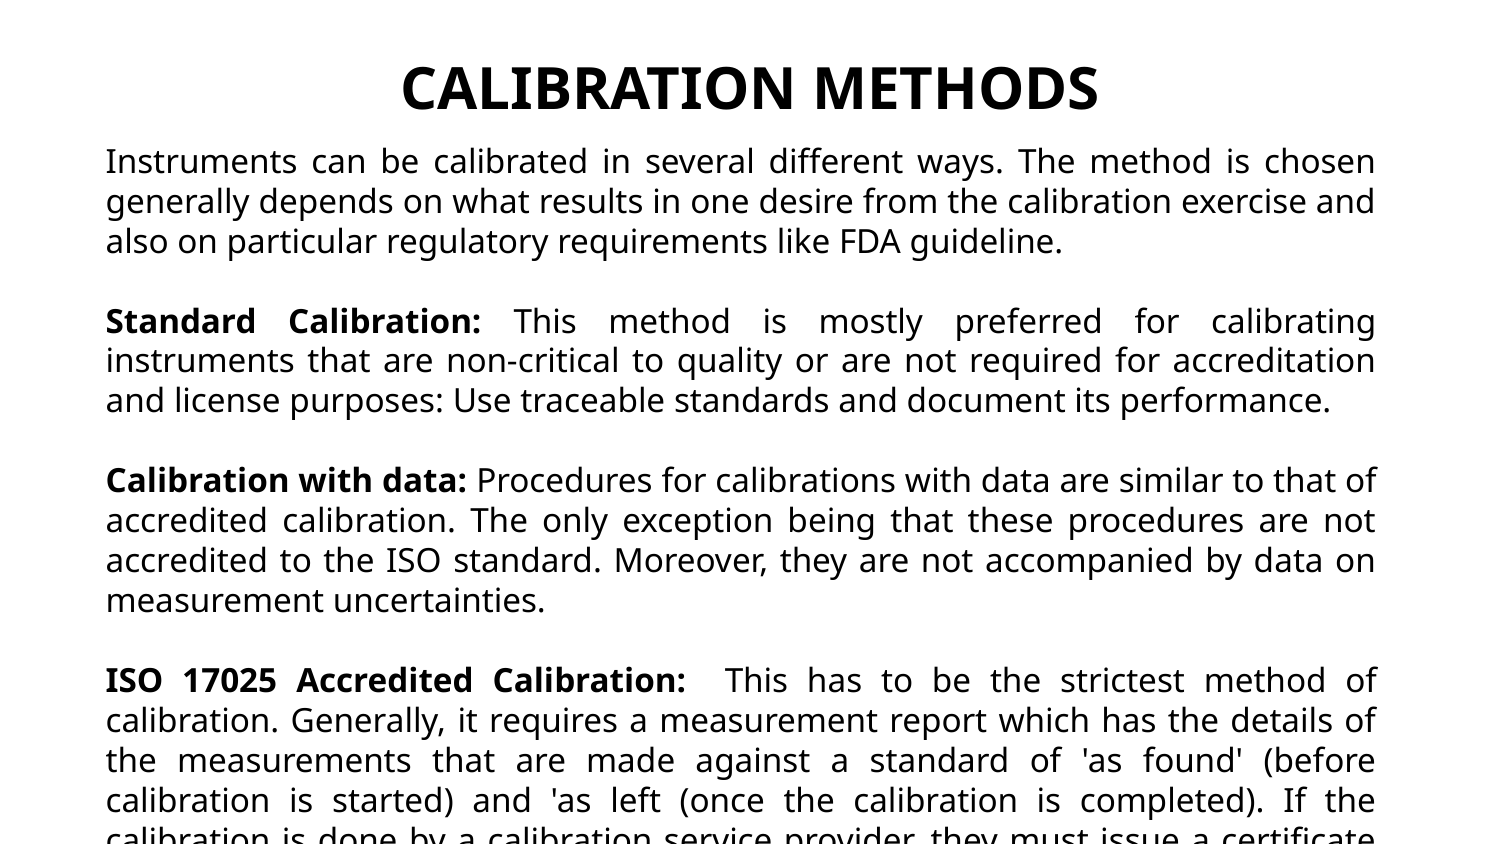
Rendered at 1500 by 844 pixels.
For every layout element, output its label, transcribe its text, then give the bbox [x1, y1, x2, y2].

text_box Instruments can be calibrated in several different ways. The method is chosen generally depends on what results in one desire from the calibration exercise and also on particular regulatory requirements like FDA guideline. Standard Calibration: This method is mostly preferred for calibrating instruments that are non-critical to quality or are not required for accreditation and license purposes: Use traceable standards and document its performance. Calibration with data: Procedures for calibrations with data are similar to that of accredited calibration. The only exception being that these procedures are not accredited to the ISO standard. Moreover, they are not accompanied by data on measurement uncertainties. ISO 17025 Accredited Calibration: This has to be the strictest method of calibration. Generally, it requires a measurement report which has the details of the measurements that are made against a standard of 'as found' (before calibration is started) and 'as left (once the calibration is completed). If the calibration is done by a calibration service provider, they must issue a certificate of the same. [90, 132, 1393, 844]
title CALIBRATION METHODS [118, 36, 1382, 120]
